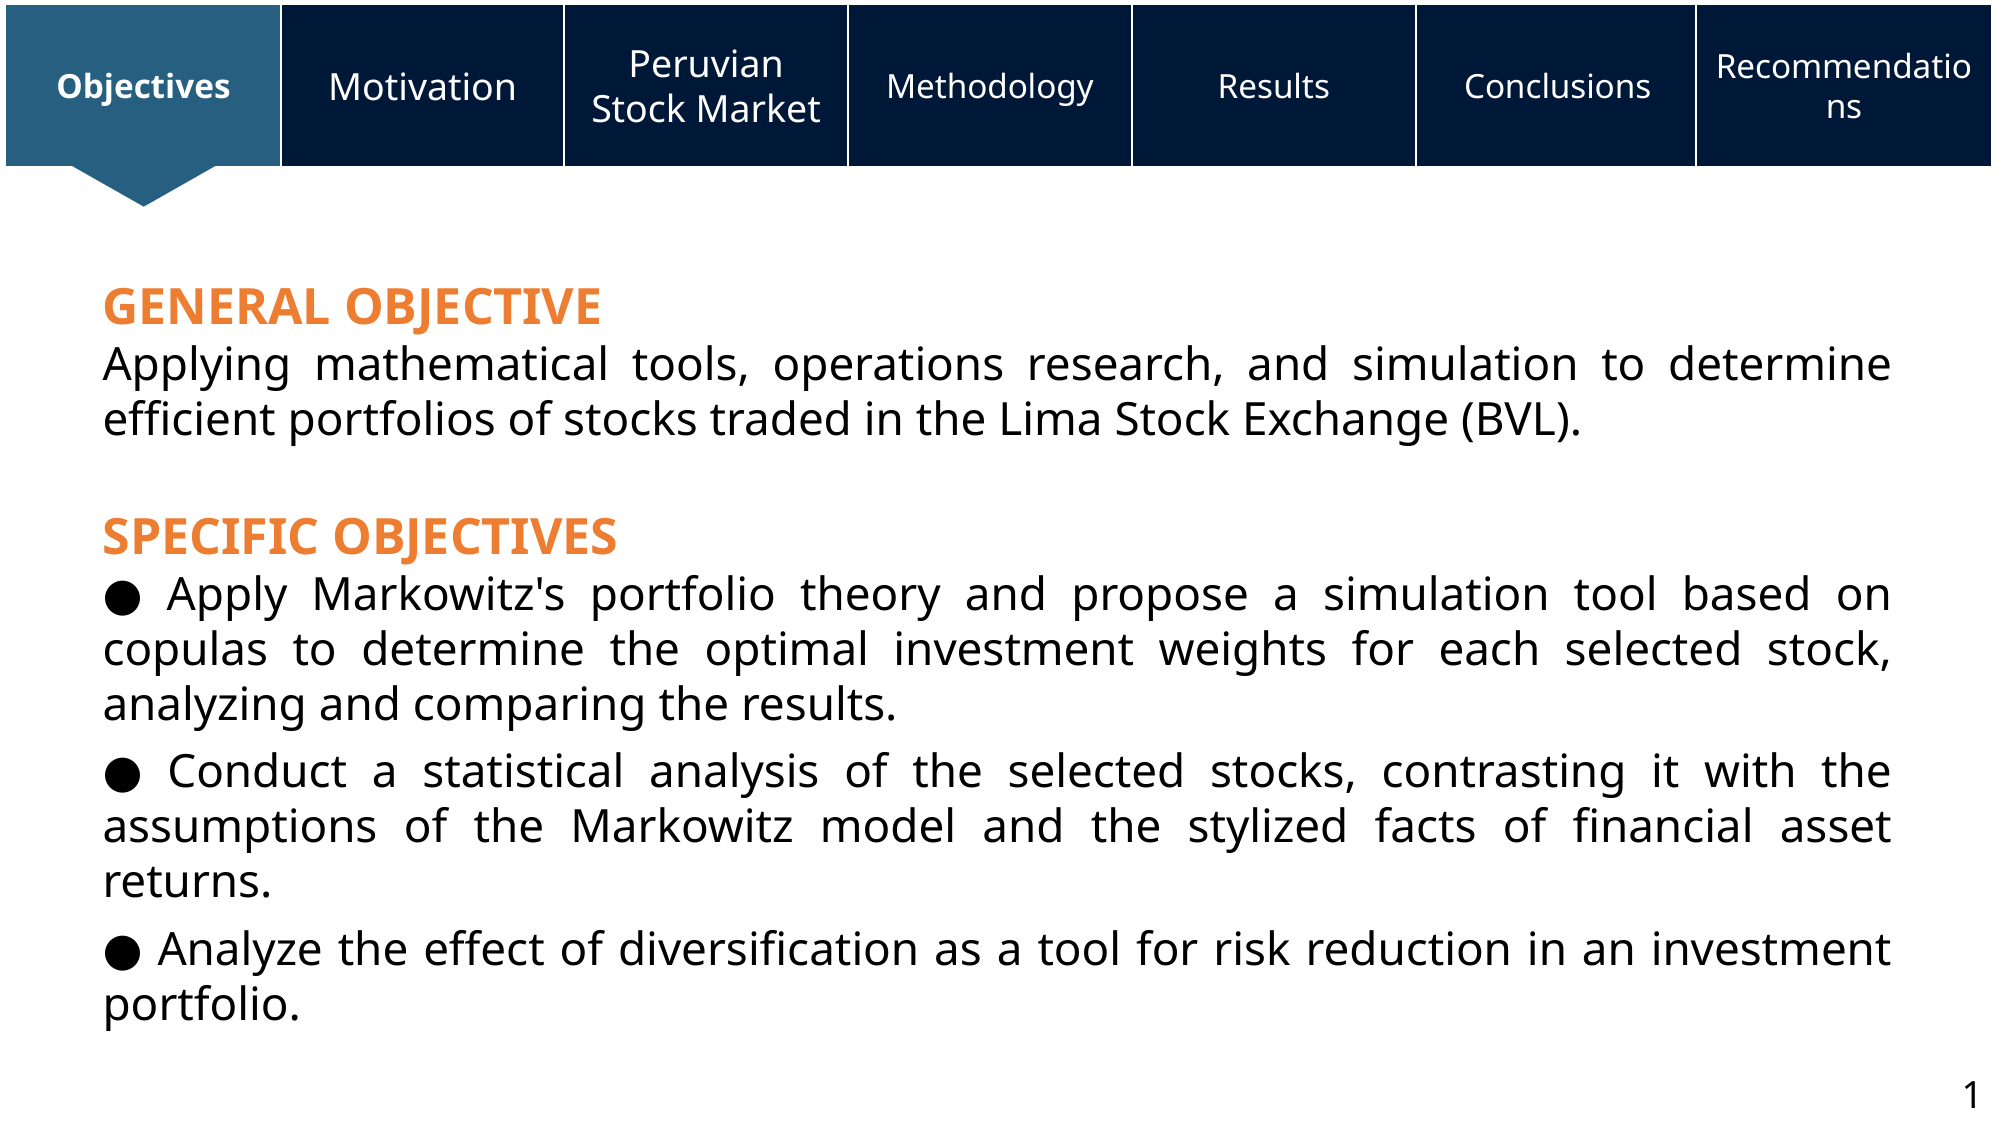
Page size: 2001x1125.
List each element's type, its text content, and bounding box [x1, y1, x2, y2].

text_box [67, 162, 221, 208]
text_box Methodology [847, 3, 1131, 168]
text_box Motivation [280, 3, 563, 168]
text_box Peruvian Stock Market [563, 3, 847, 168]
text_box GENERAL OBJECTIVE Applying mathematical tools, operations research, and simulation to determine efficient portfolios of stocks traded in the Lima Stock Exchange (BVL). SPECIFIC OBJECTIVES ● Apply Markowitz's portfolio theory and propose a simulation tool based on copulas to determine the optimal investment weights for each selected stock, analyzing and comparing the results. ● Conduct a statistical analysis of the selected stocks, contrasting it with the assumptions of the Markowitz model and the stylized facts of financial asset returns. ● Analyze the effect of diversification as a tool for risk reduction in an investment portfolio. [87, 267, 1908, 1037]
text_box 1 [1946, 1063, 1998, 1123]
text_box Recommendations [1695, 3, 1993, 168]
text_box Objectives [4, 3, 280, 168]
text_box Conclusions [1415, 3, 1695, 168]
text_box Results [1131, 3, 1415, 168]
